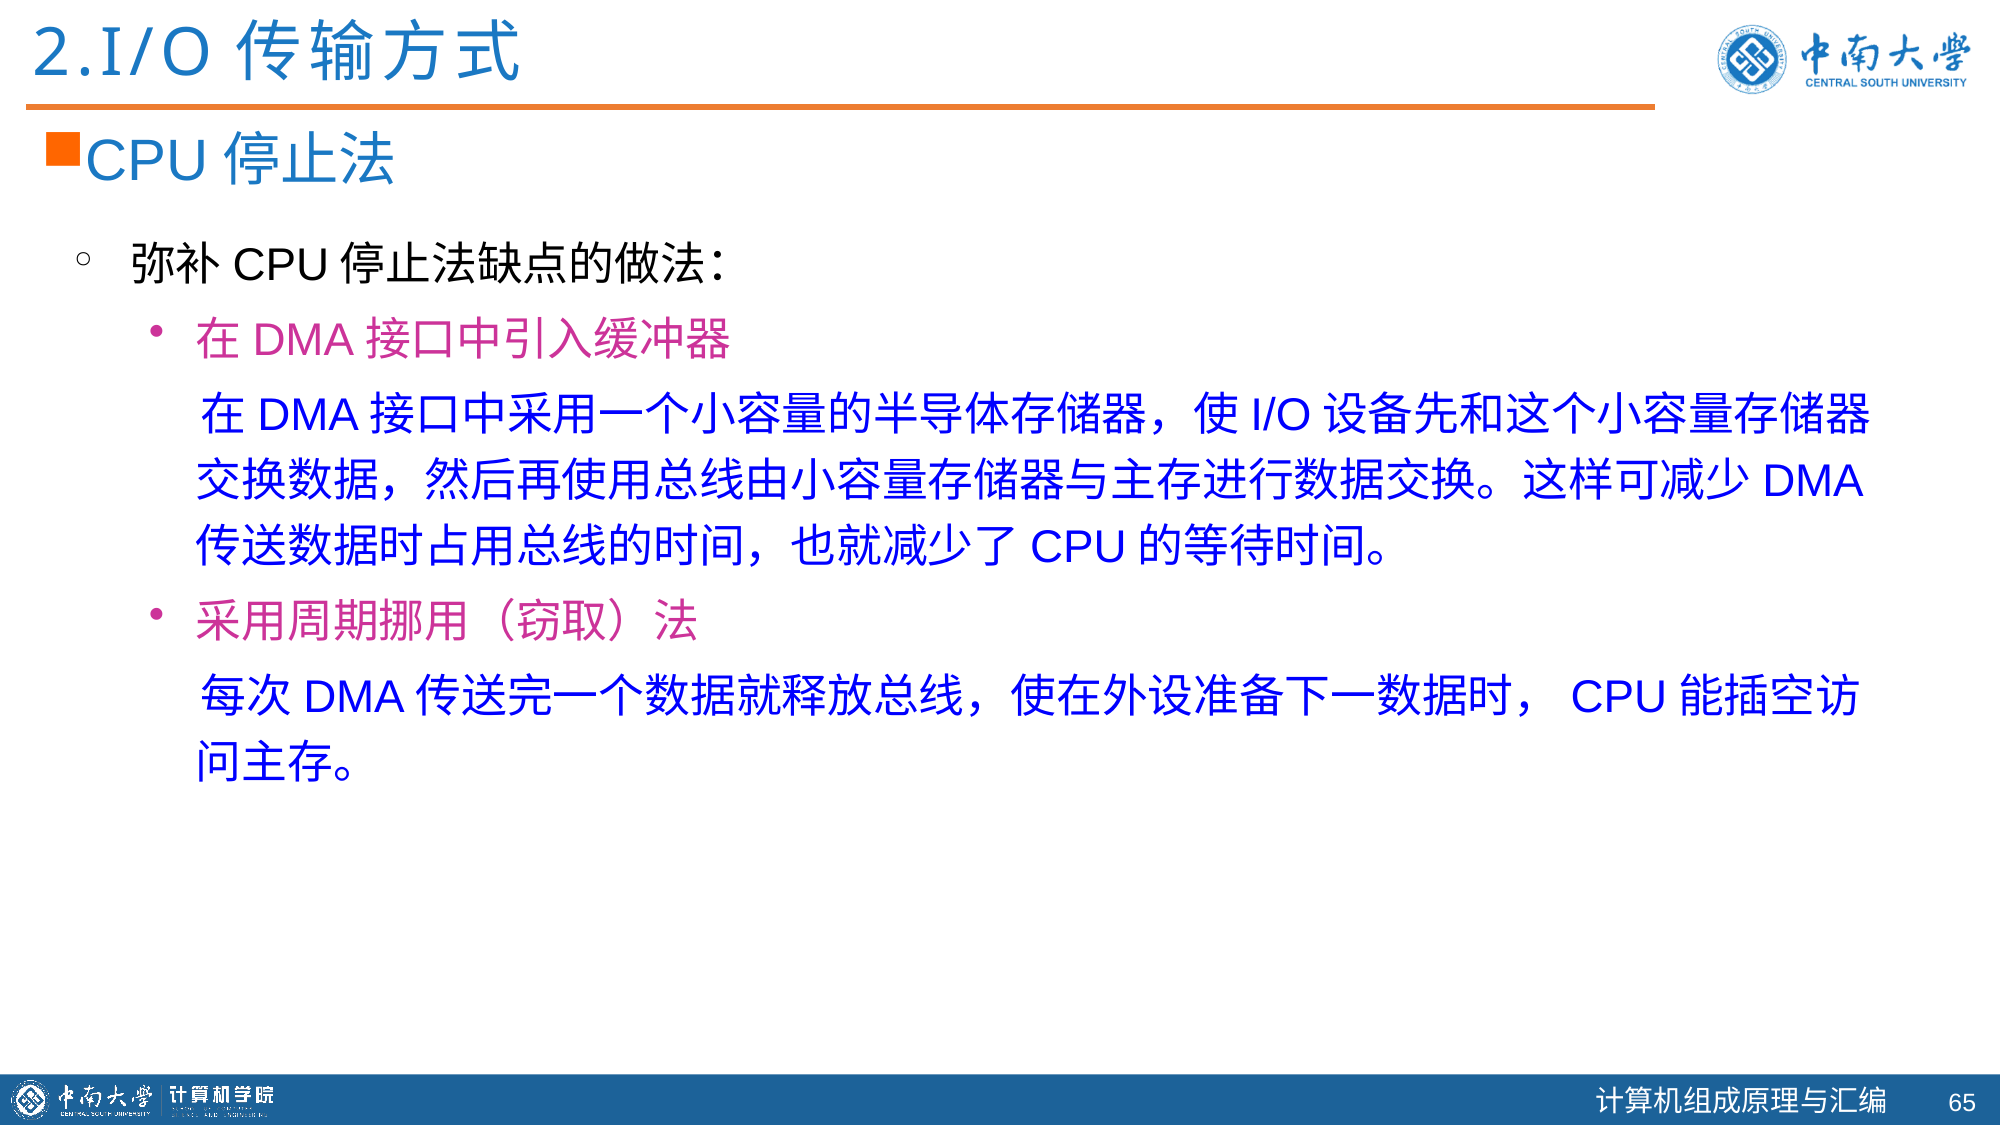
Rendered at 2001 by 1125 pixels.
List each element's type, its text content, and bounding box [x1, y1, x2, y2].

picture [0, 1080, 299, 1120]
slide_number 64 [1916, 1079, 1992, 1124]
list 2.I/O传输方式 [17, 10, 1615, 83]
list CPU停止法 [26, 114, 1968, 1026]
text_box 弥补CPU停止法缺点的做法： 在DMA接口中引入缓冲器 在DMA接口中采用一个小容量的半导体存储器，使I/O设备先和这个小容量存储器交换数据，然后再使用总线由小容量存储器与主存进行数据交换。这样可减少DMA传送数据时占用总线的时间，也就减少了CPU的等待时间。 采用周期挪用（窃取）法 每次DMA传送完一个数据就释放总线，使在外设准备下一数据时，CPU能插空访问主存。 [63, 219, 1917, 792]
picture [1708, 19, 1982, 99]
